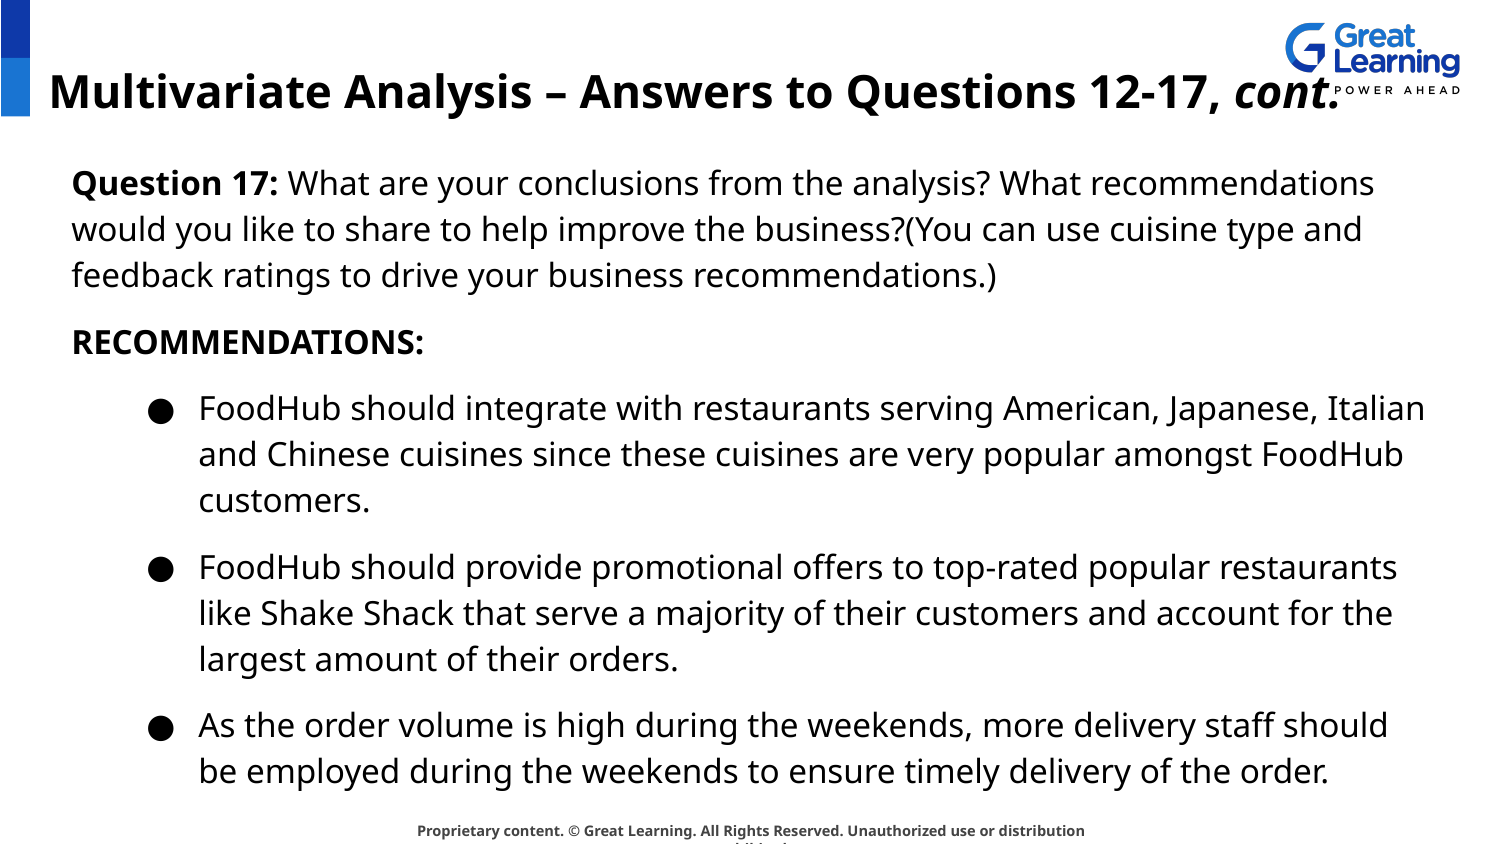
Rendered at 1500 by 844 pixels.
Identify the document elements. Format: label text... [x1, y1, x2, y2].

list Question 17: What are your conclusions from the analysis? What recommendations would you like to share to help improve the business?(You can use cuisine type and feedback ratings to drive your business recommendations.) RECOMMENDATIONS: FoodHub should integrate with restaurants serving American, Japanese, Italian and Chinese cuisines since these cuisines are very popular amongst FoodHub customers. FoodHub should provide promotional offers to top-rated popular restaurants like Shake Shack that serve a majority of their customers and account for the largest amount of their orders. As the order volume is high during the weekends, more delivery staff should be employed during the weekends to ensure timely delivery of the order. [33, 141, 1449, 797]
picture [1258, 11, 1487, 106]
title Multivariate Analysis – Answers to Questions 12-17, cont. [33, 47, 1431, 141]
